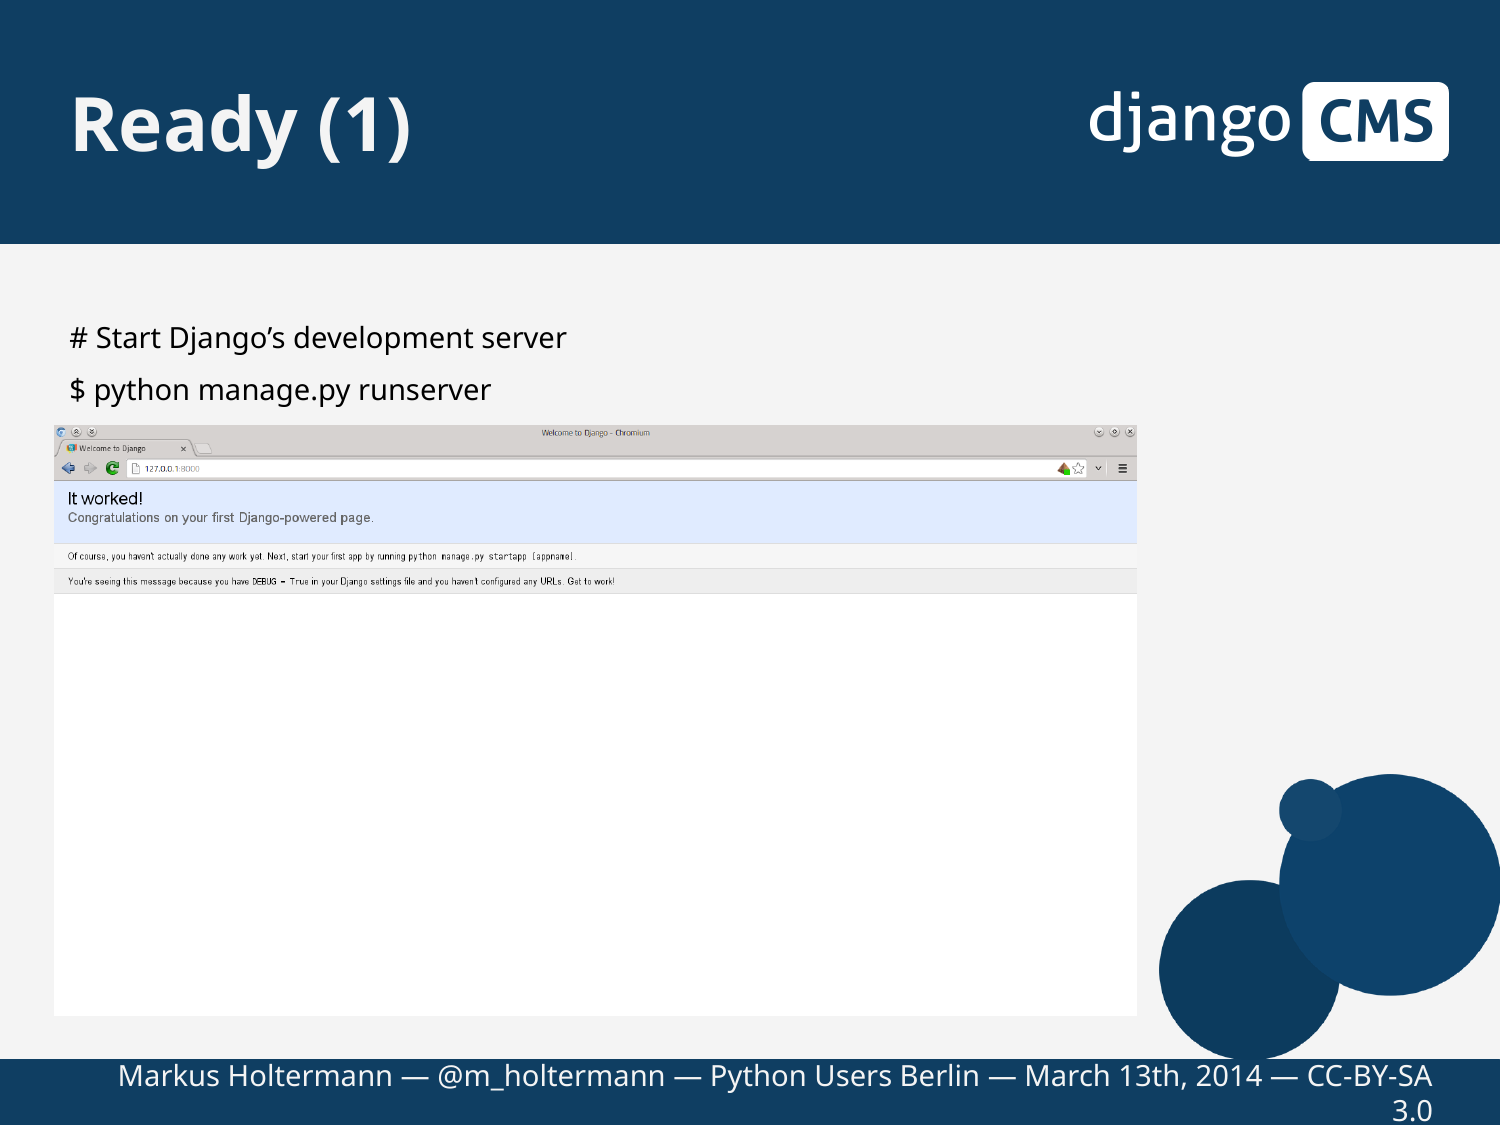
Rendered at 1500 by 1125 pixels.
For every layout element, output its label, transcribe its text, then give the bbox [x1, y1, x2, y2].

list # Start Django’s development server $ python manage.py runserver [54, 286, 1449, 1016]
picture [1090, 82, 1449, 161]
title Ready (1) [54, 32, 1068, 211]
picture [1159, 774, 1500, 1060]
picture [53, 425, 1137, 1017]
